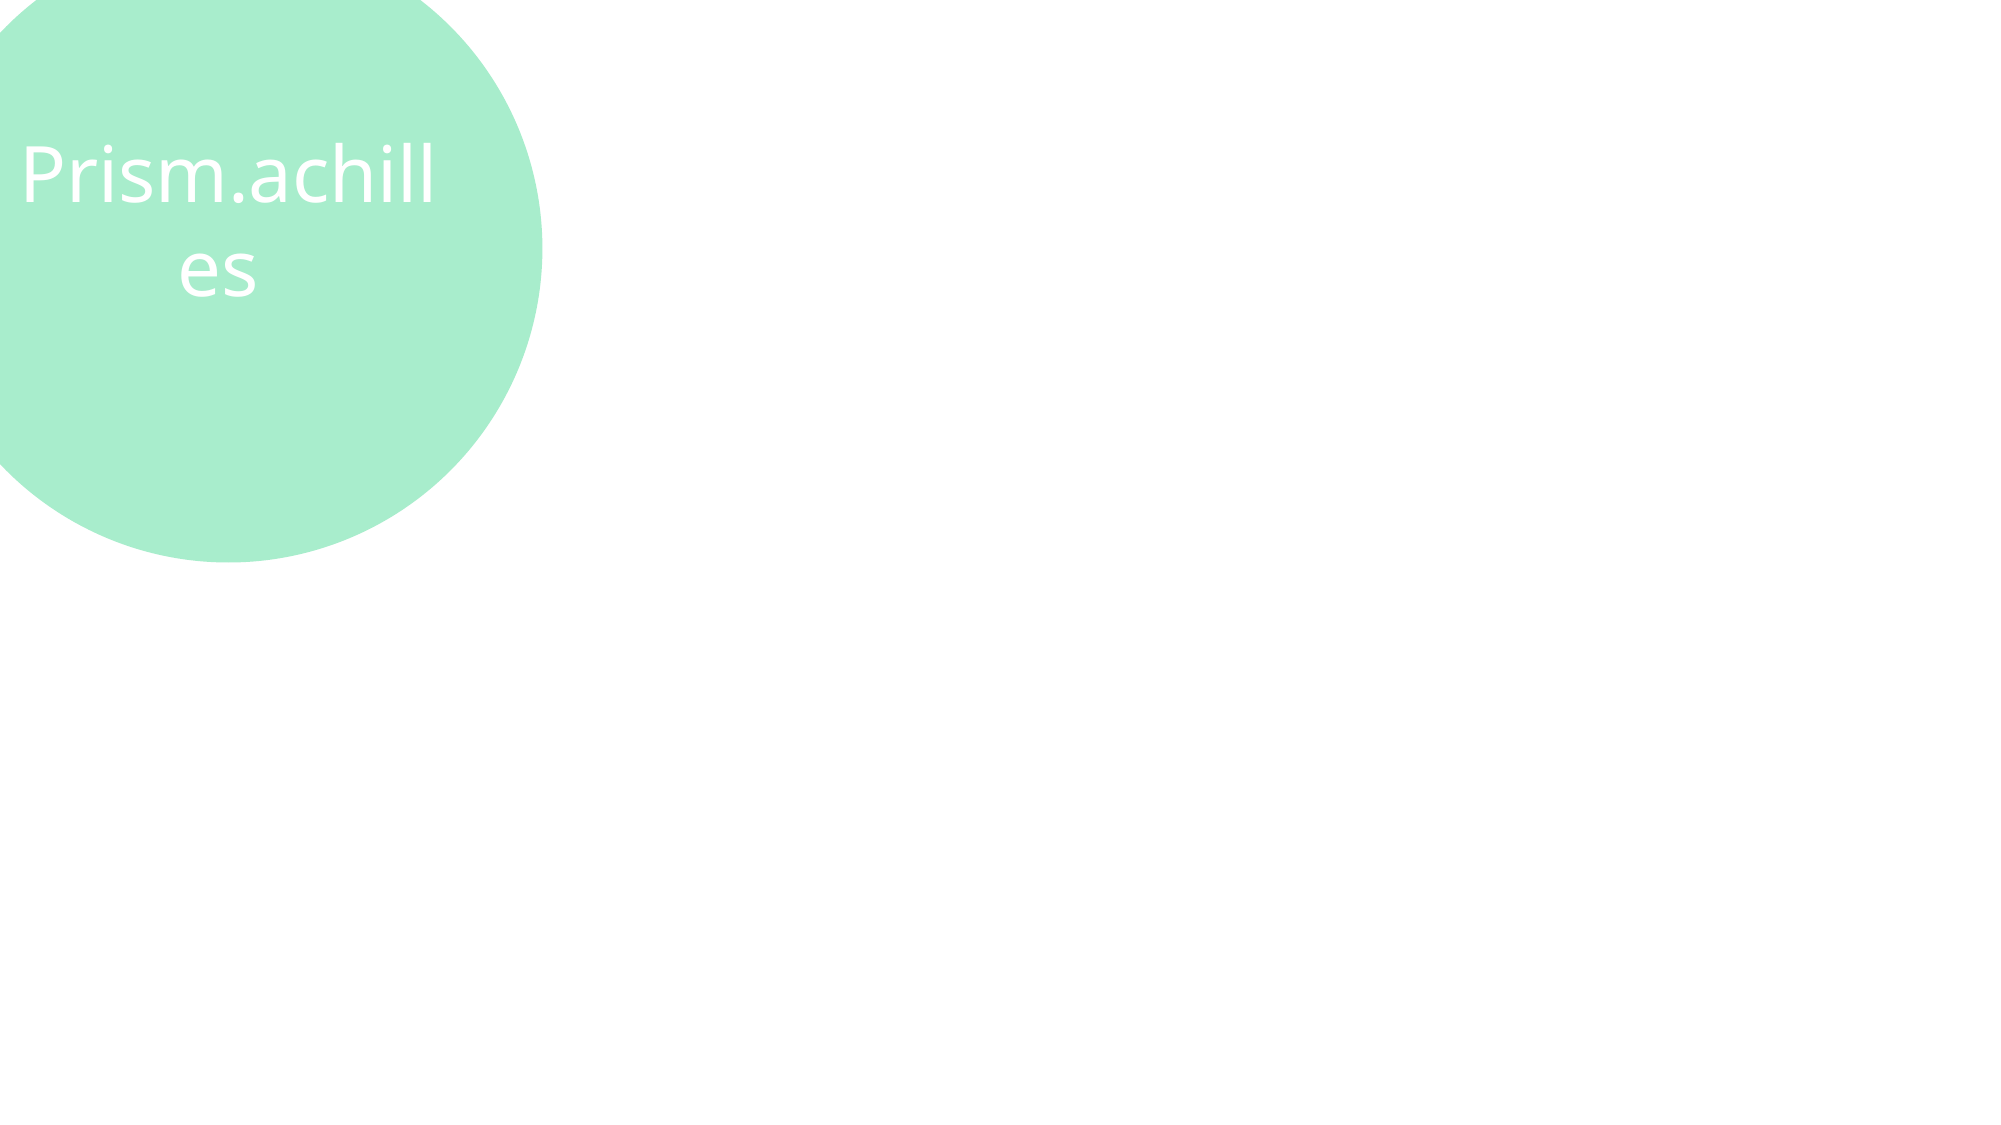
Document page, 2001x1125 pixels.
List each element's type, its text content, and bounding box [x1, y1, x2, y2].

text_box Prism.achilles [0, 0, 543, 563]
